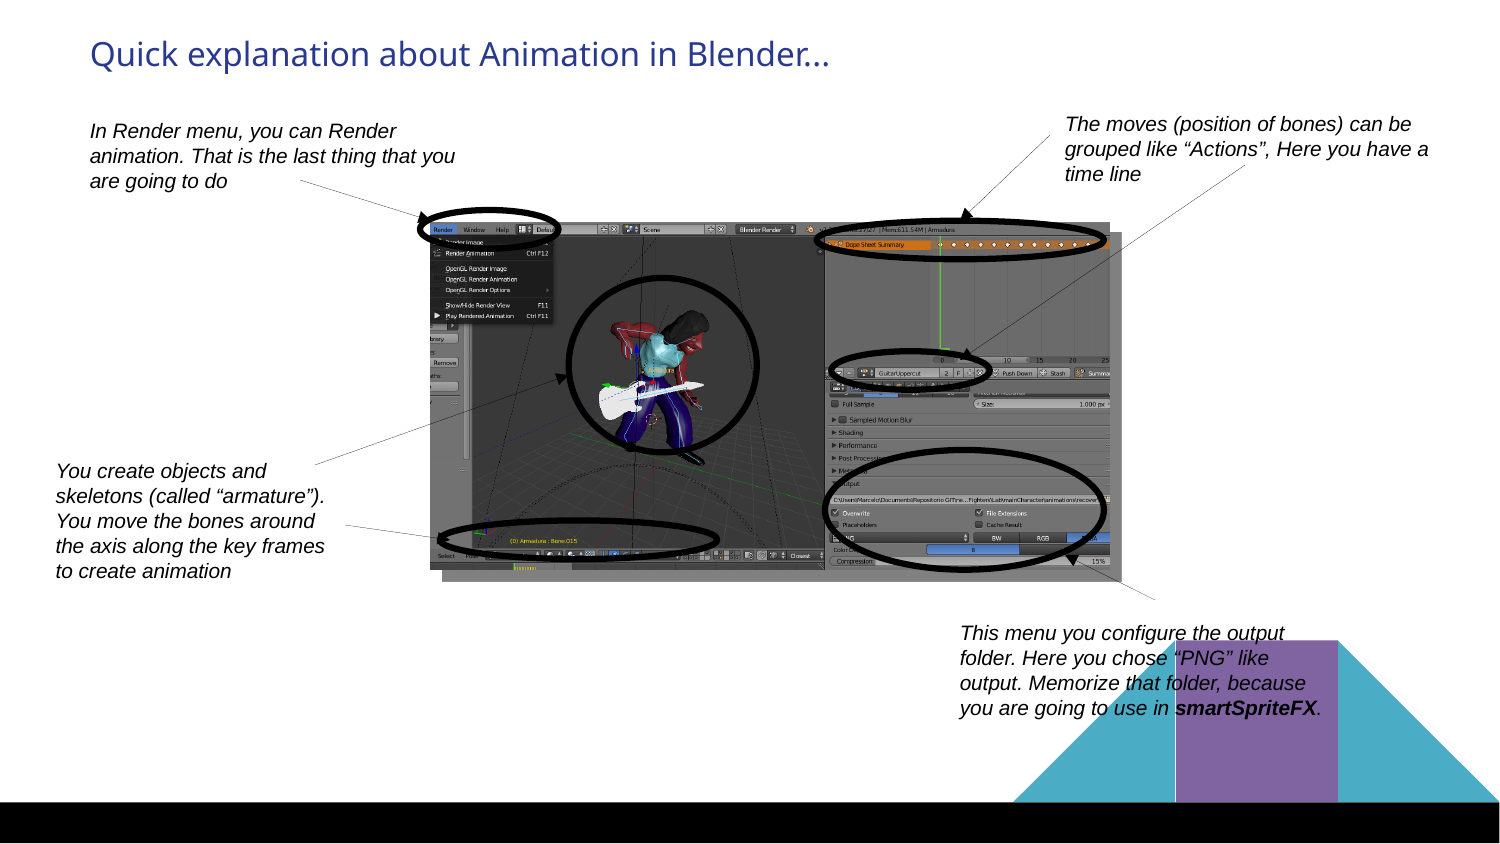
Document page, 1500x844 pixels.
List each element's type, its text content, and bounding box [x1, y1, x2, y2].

text_box The moves (position of bones) can be grouped like “Actions”, Here you have a time line [1049, 103, 1455, 188]
text_box You create objects and skeletons (called “armature”). You move the bones around the axis along the key frames to create animation [40, 450, 345, 581]
picture [430, 220, 1110, 570]
text_box [419, 222, 427, 237]
text_box Quick explanation about Animation in Blender... [75, 25, 1189, 105]
text_box This menu you configure the output folder. Here you chose “PNG” like output. Memorize that folder, because you are going to use in smartSpriteFX. [944, 612, 1350, 720]
text_box In Render menu, you can Render animation. That is the last thing that you are going to do [74, 110, 480, 195]
text_box [960, 134, 1051, 219]
text_box [430, 210, 548, 219]
text_box [299, 179, 431, 223]
